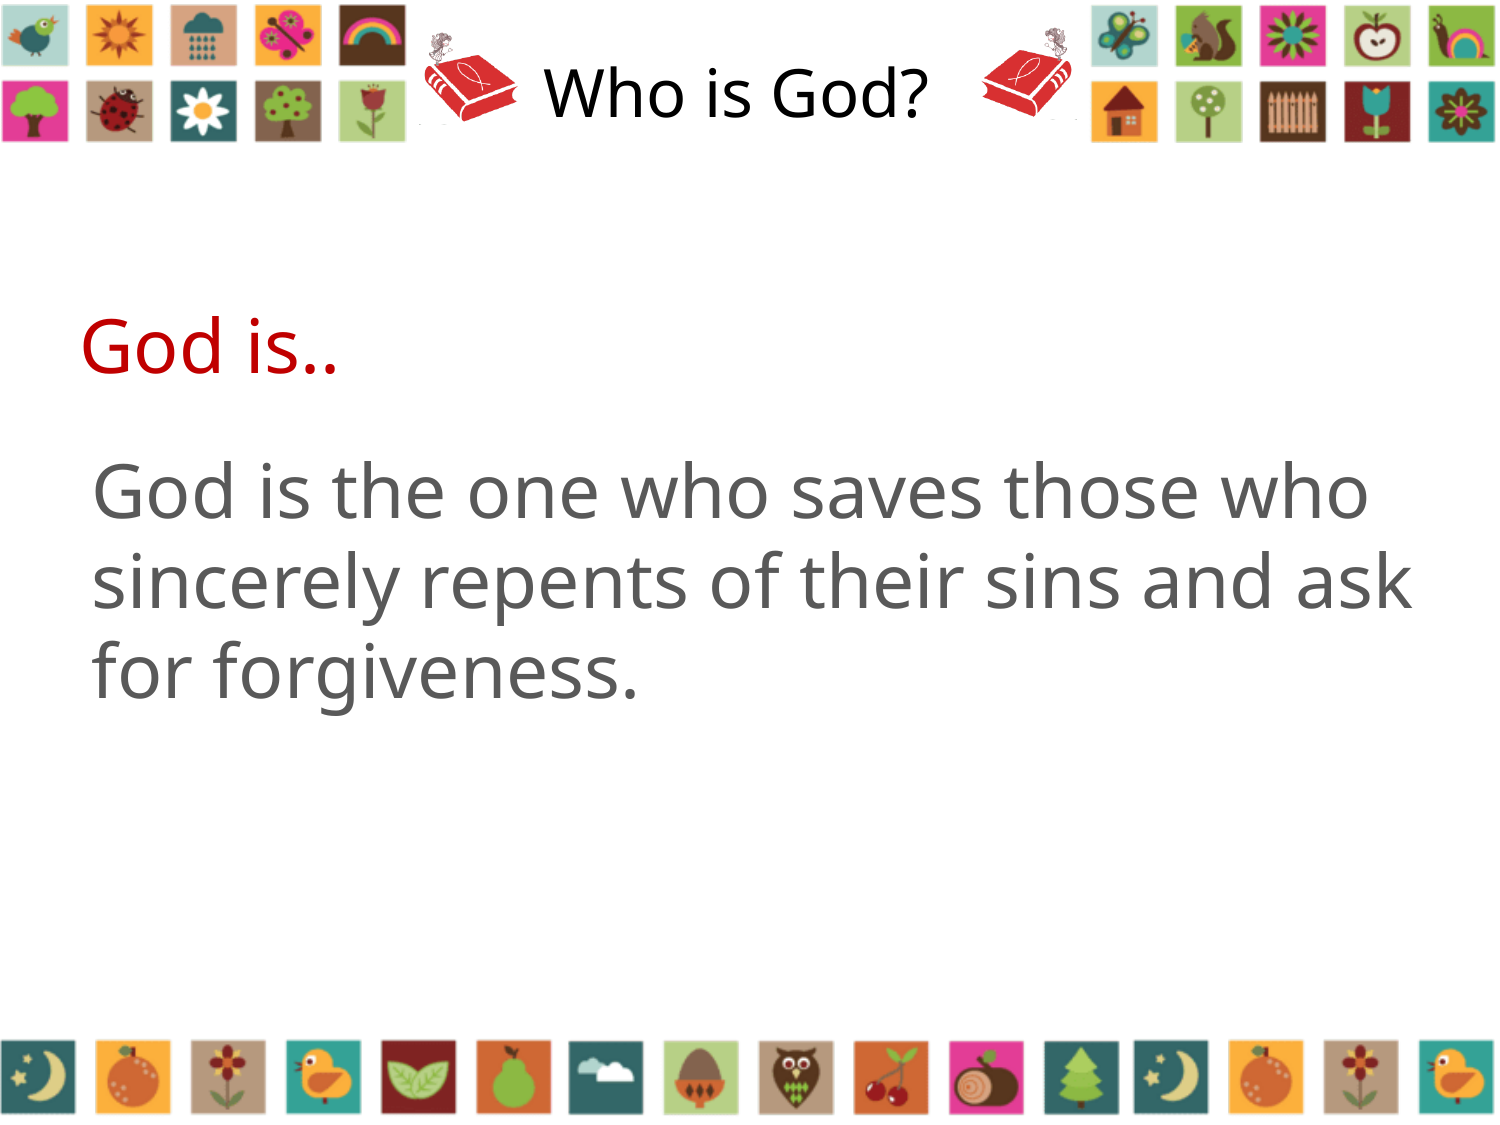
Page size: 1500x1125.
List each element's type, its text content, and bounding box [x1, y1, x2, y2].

text_box God is.. [64, 290, 1412, 396]
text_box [0, 1028, 1500, 1118]
text_box God is the one who saves those who sincerely repents of their sins and ask for forgiveness. [76, 436, 1436, 722]
picture [0, 3, 550, 150]
text_box Who is God? [425, 43, 1078, 139]
picture [950, 3, 1500, 150]
